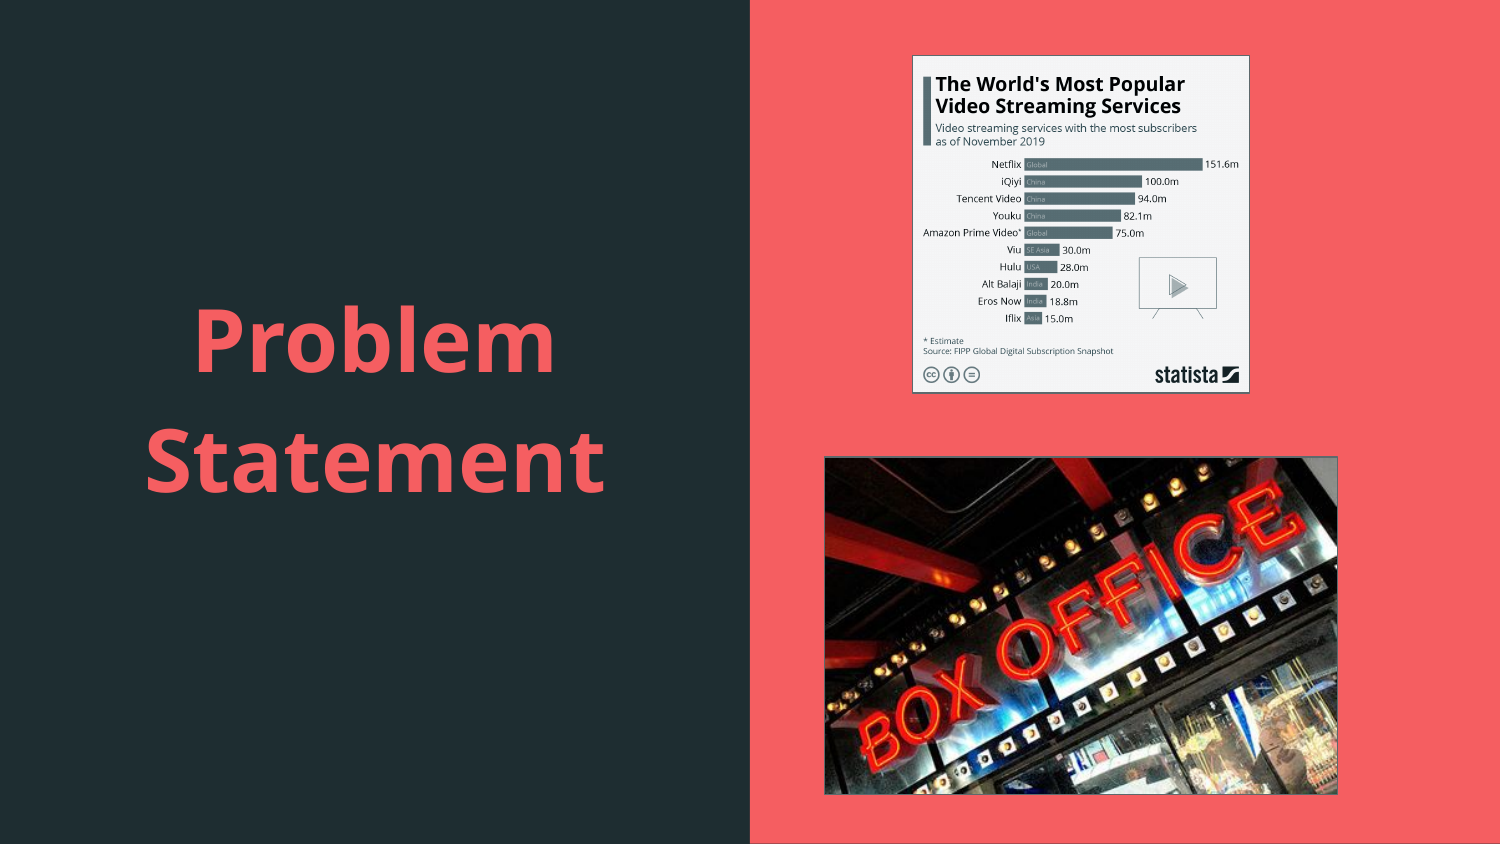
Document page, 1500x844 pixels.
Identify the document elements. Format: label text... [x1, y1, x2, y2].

picture [825, 457, 1337, 794]
title Problem Statement [43, 256, 708, 533]
picture [912, 56, 1250, 393]
